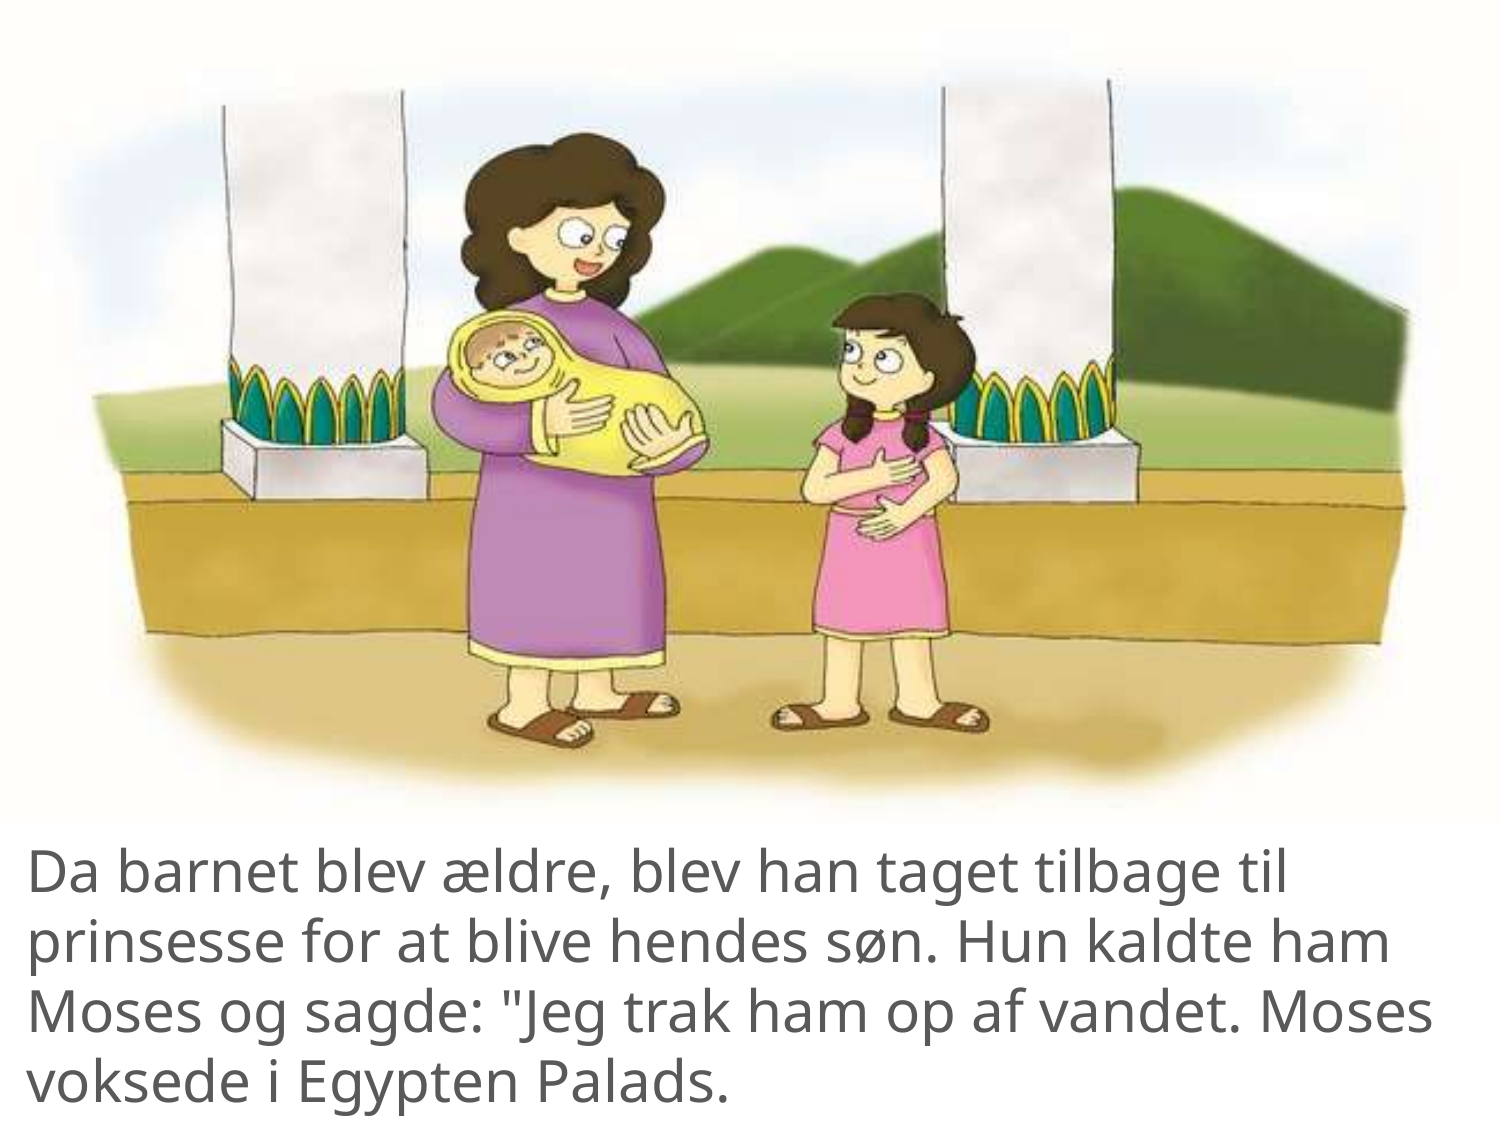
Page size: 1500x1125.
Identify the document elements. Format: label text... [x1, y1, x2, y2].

text_box Da barnet blev ældre, blev han taget tilbage til prinsesse for at blive hendes søn. Hun kaldte ham Moses og sagde: "Jeg trak ham op af vandet. Moses voksede i Egypten Palads. [11, 831, 1498, 1122]
picture [0, 0, 1500, 823]
